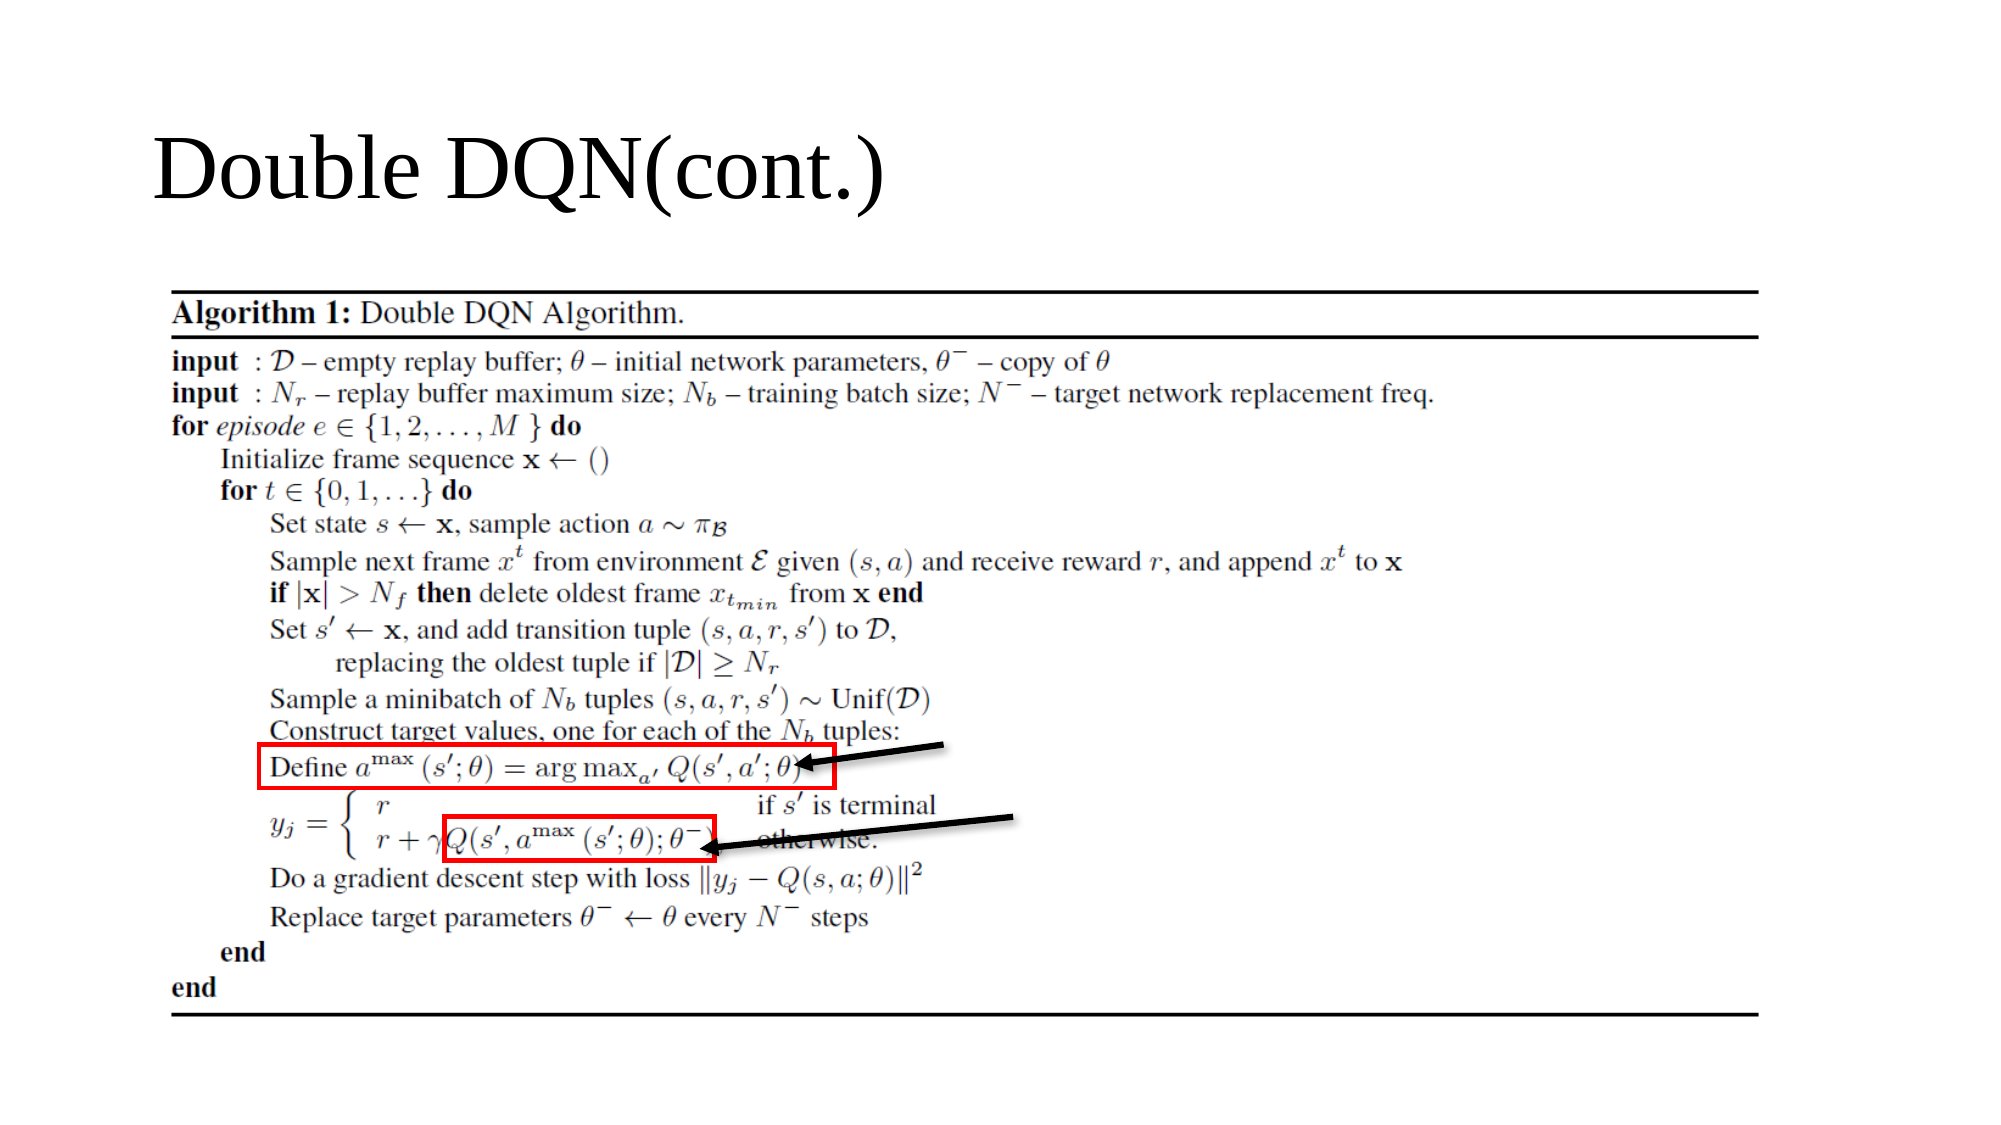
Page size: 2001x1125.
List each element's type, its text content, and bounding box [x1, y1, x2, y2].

title Double DQN(cont.) [137, 59, 1863, 278]
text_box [793, 744, 944, 765]
picture [163, 277, 1766, 1030]
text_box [699, 816, 1014, 849]
